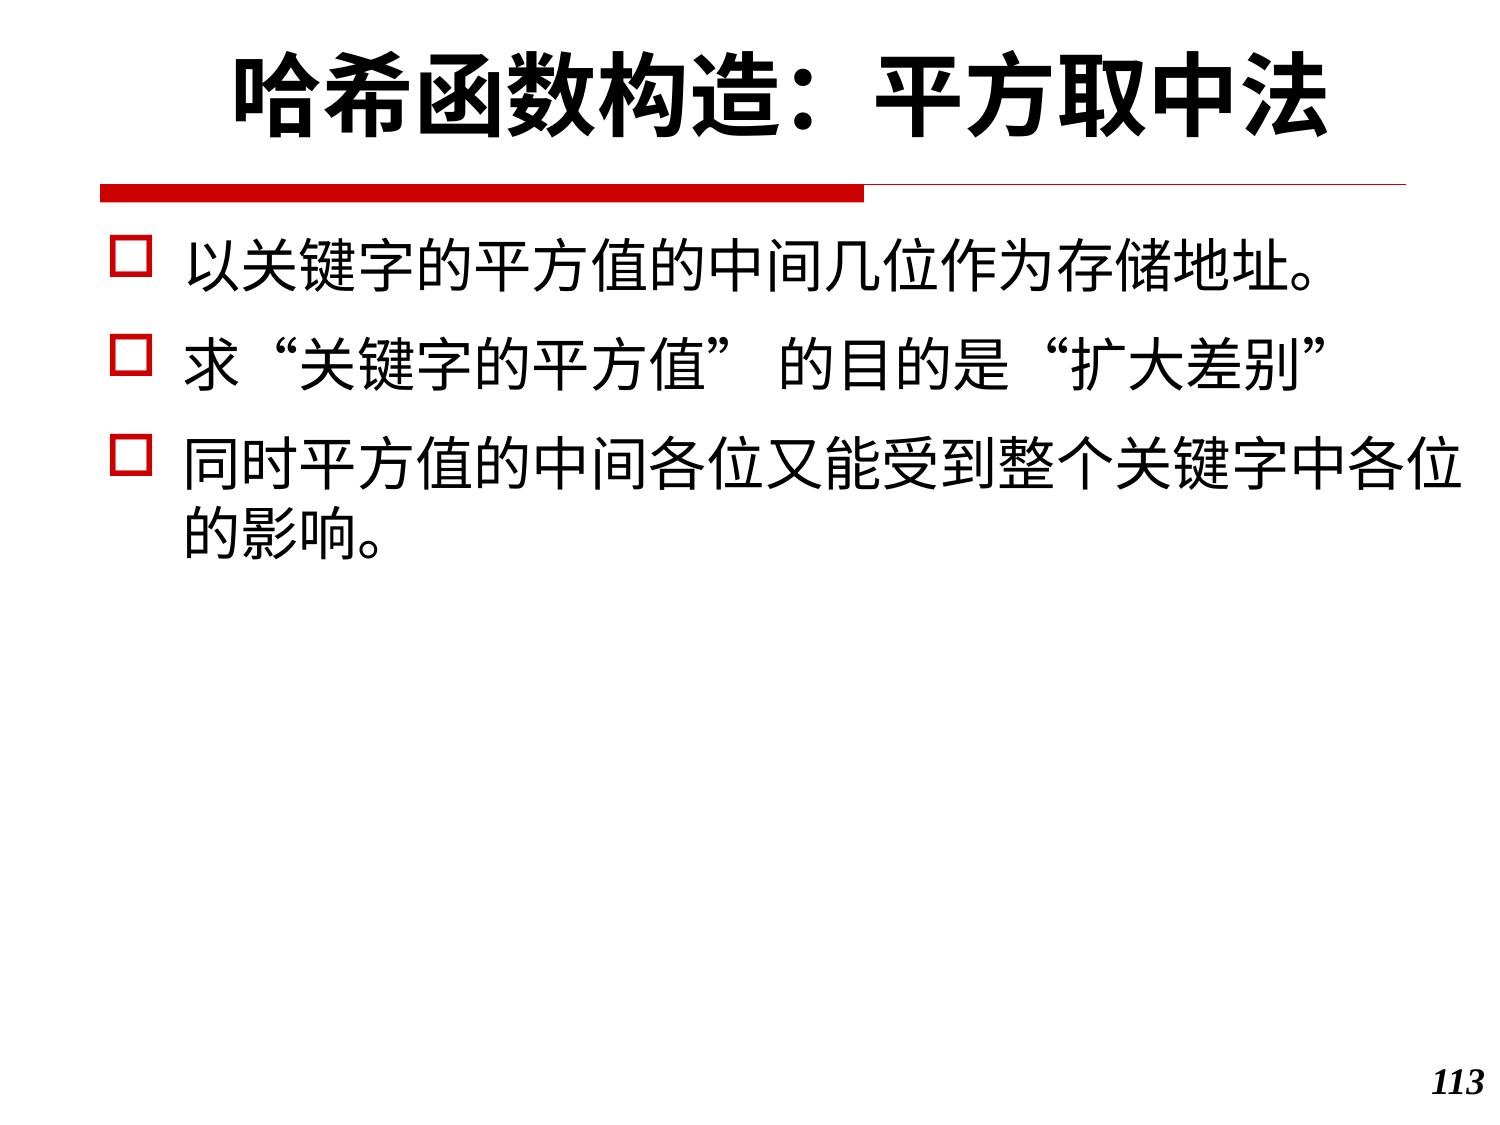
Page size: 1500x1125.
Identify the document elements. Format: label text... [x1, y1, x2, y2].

text_box 113 [1400, 1049, 1500, 1110]
list 以关键字的平方值的中间几位作为存储地址。 求“关键字的平方值” 的目的是“扩大差别” 同时平方值的中间各位又能受到整个关键字中各位的影响。 [90, 221, 1500, 604]
text_box 哈希函数构造：平方取中法 [87, 30, 1475, 156]
